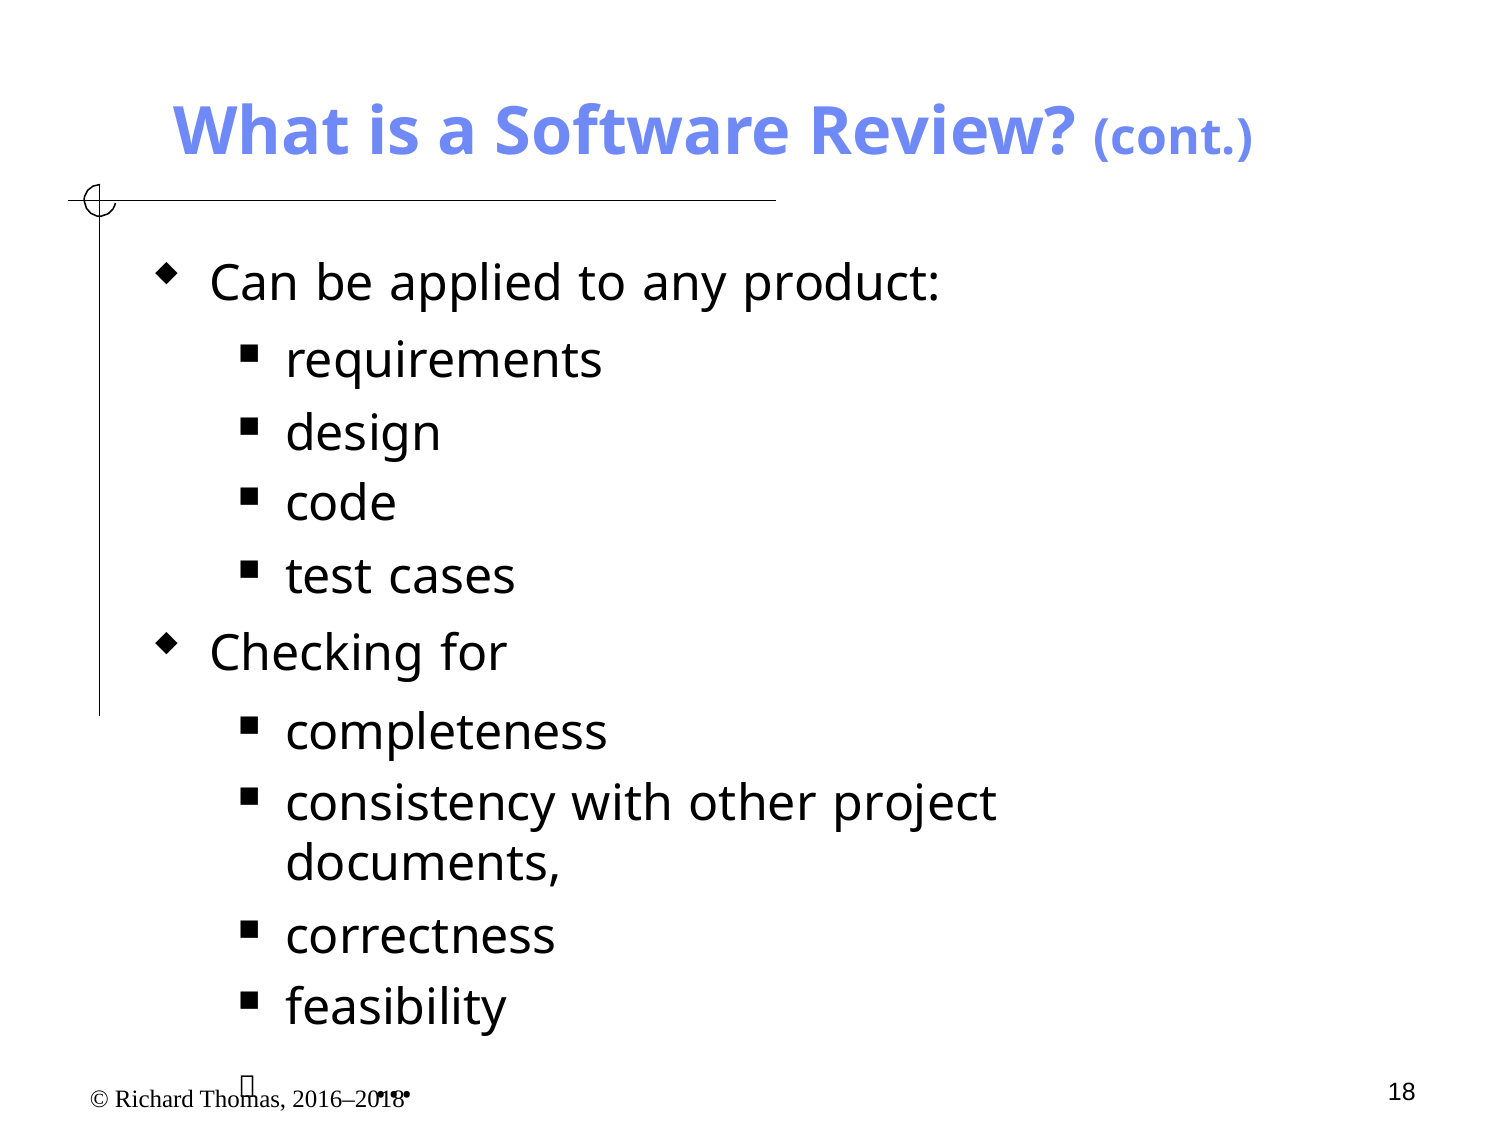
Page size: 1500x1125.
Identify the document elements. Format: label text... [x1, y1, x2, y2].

text_box Can be applied to any product: requirements design code test cases Checking for completeness consistency with other project documents, correctness feasibility  ... [148, 250, 1222, 1108]
slide_number 18 [1387, 1074, 1463, 1106]
title What is a Software Review? (cont.) [130, 7, 1370, 276]
